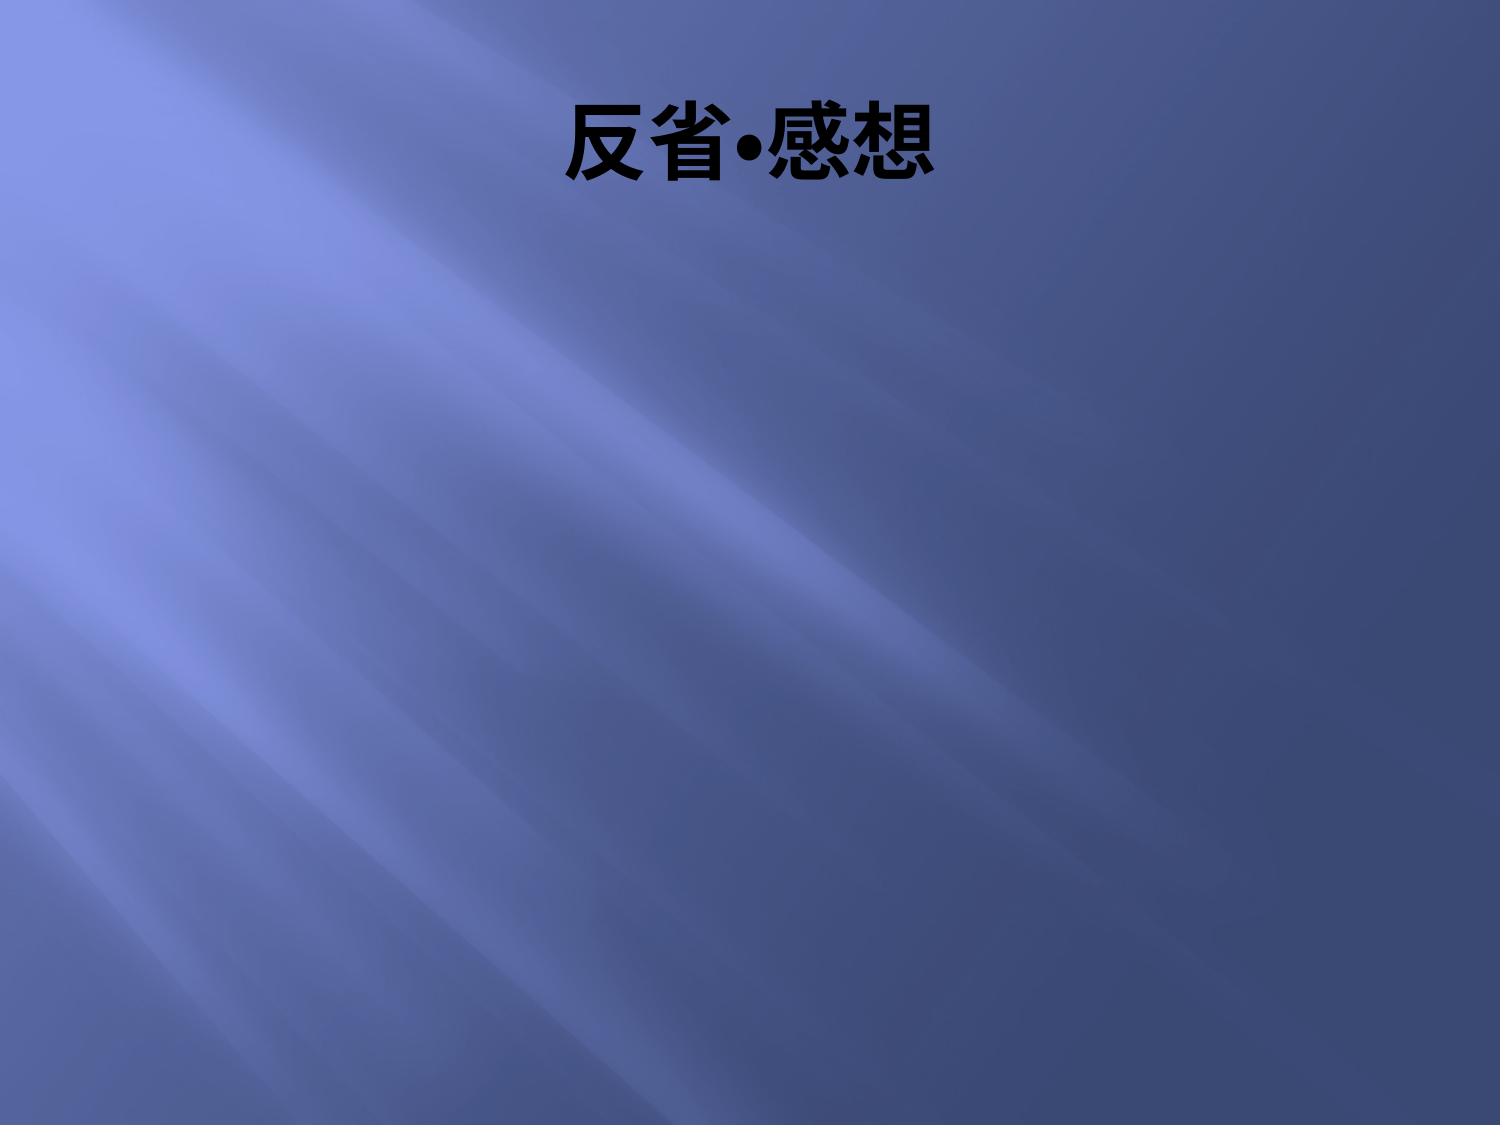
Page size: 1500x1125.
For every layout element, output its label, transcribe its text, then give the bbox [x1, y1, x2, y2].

title 反省・感想 [75, 45, 1425, 233]
